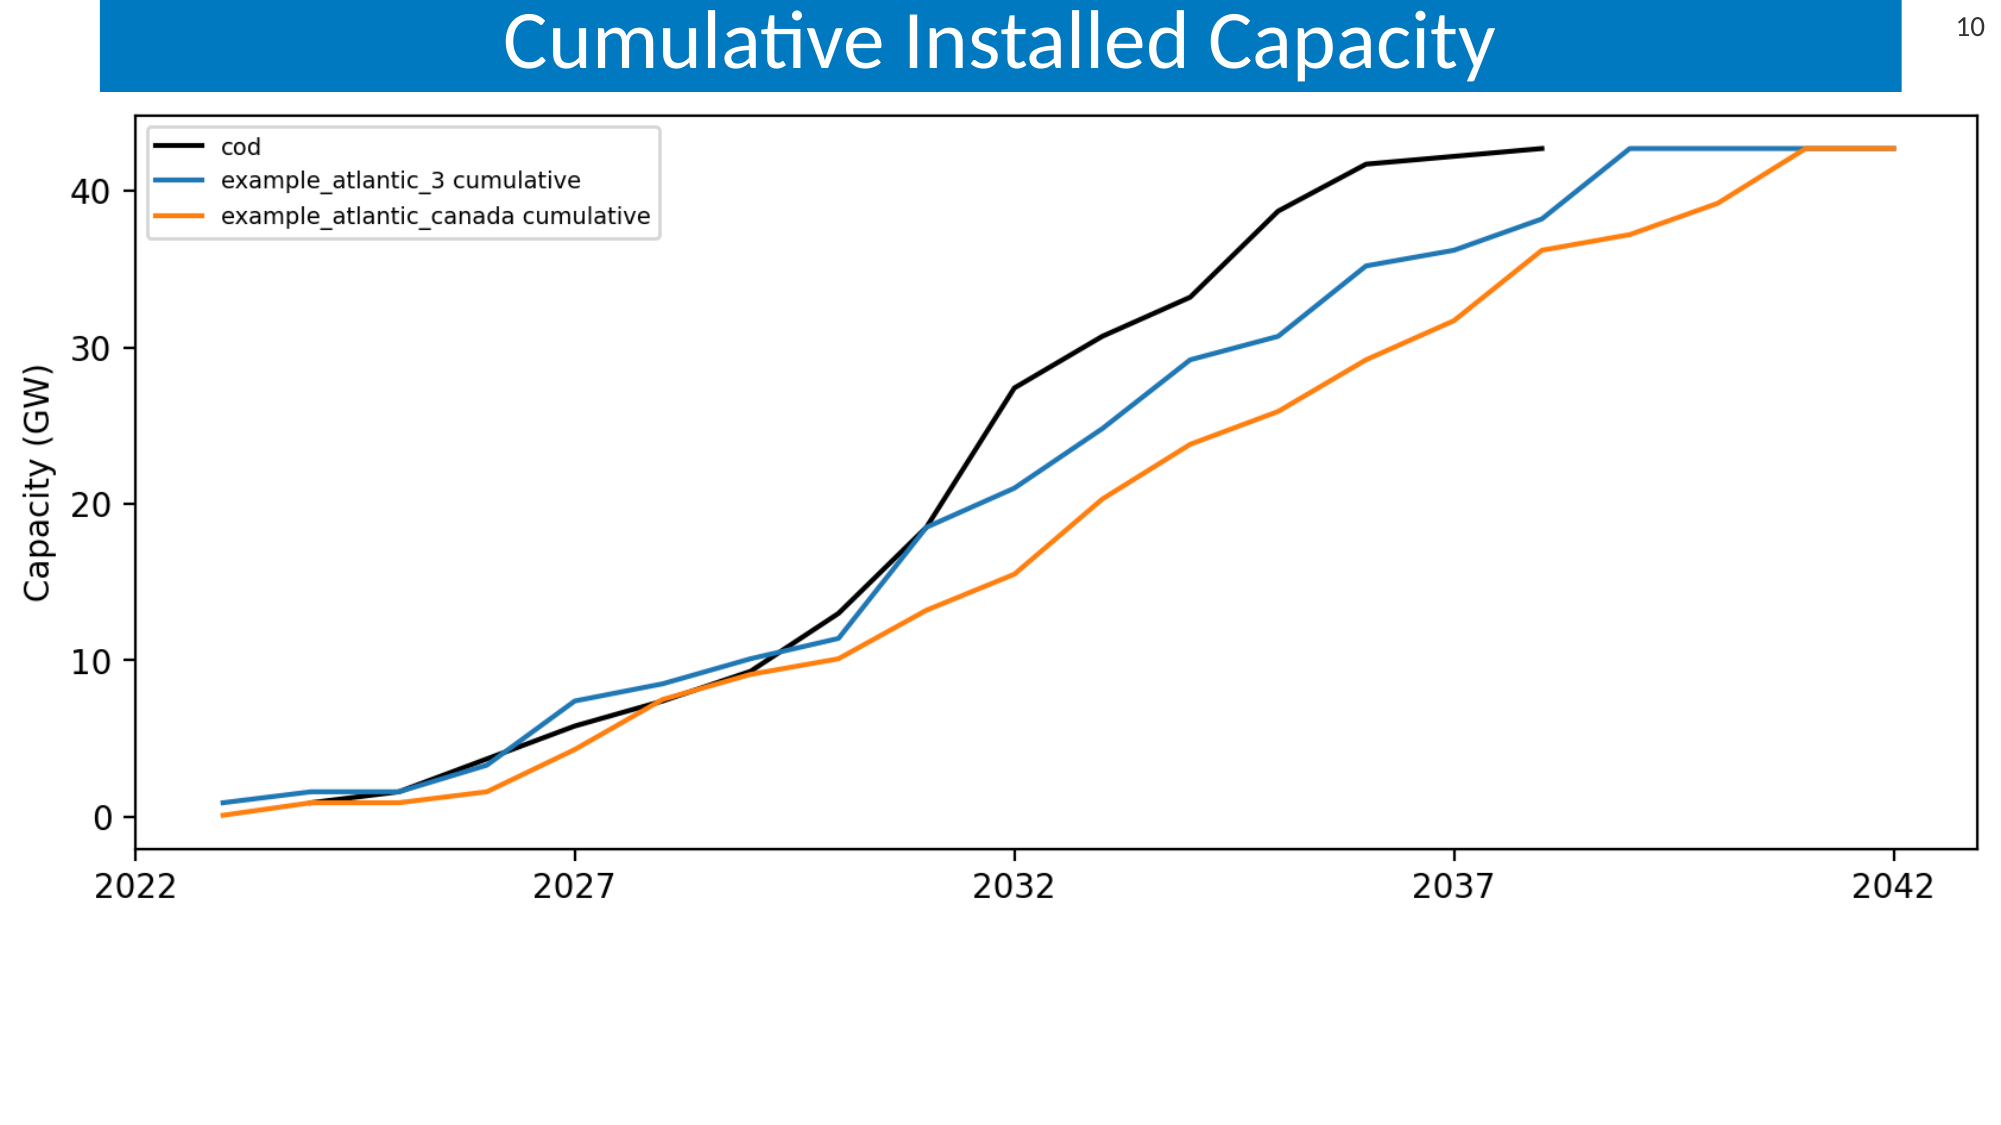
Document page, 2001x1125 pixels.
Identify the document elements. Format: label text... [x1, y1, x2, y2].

title Cumulative Installed Capacity [99, 0, 1902, 90]
picture [0, 92, 2000, 929]
